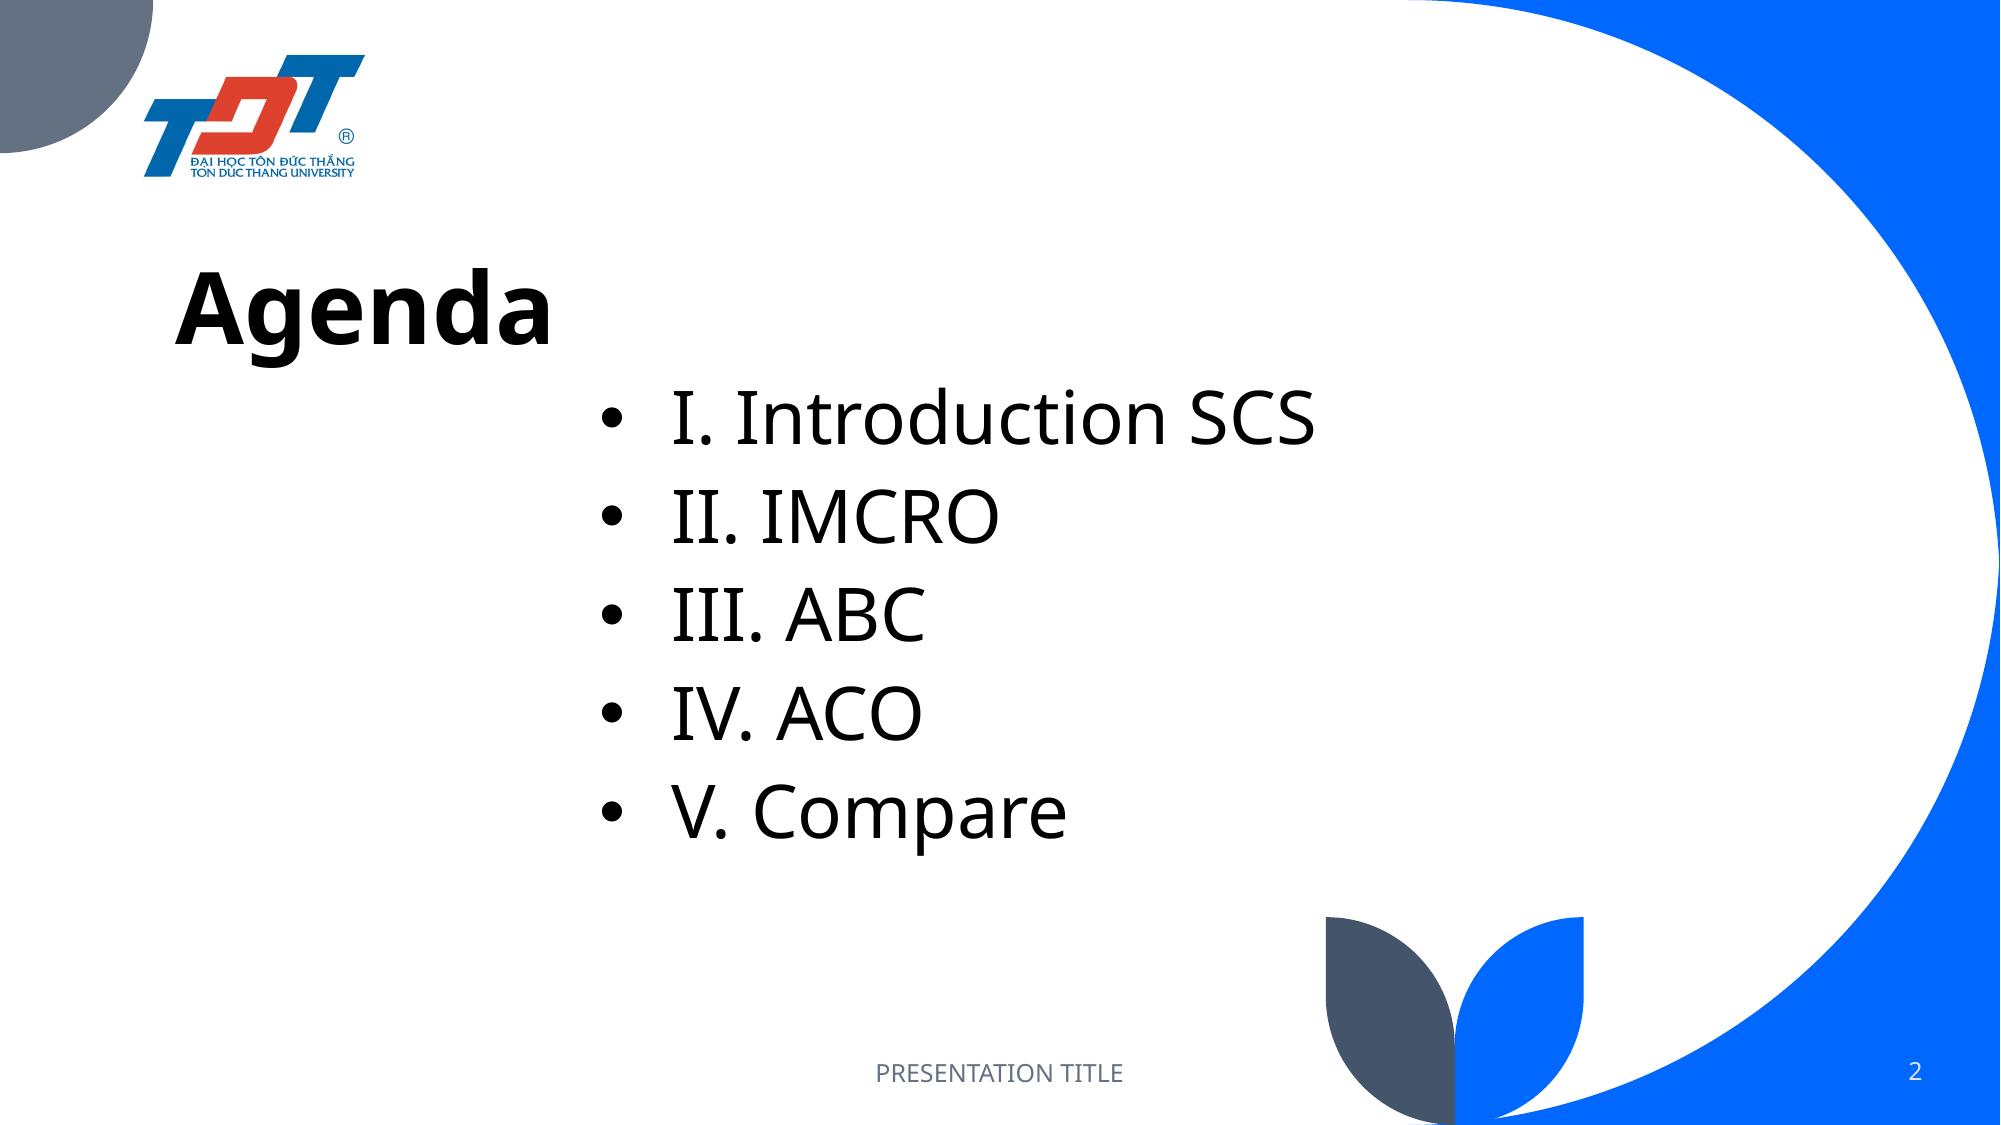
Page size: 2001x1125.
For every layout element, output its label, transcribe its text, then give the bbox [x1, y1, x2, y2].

picture [137, 0, 371, 233]
list I. Introduction SCS II. IMCRO III. ABC IV. ACO V. Compare [584, 373, 1338, 926]
footer PRESENTATION TITLE [662, 1042, 1338, 1103]
title Agenda [160, 156, 628, 374]
slide_number 2 [1665, 1042, 1938, 1103]
